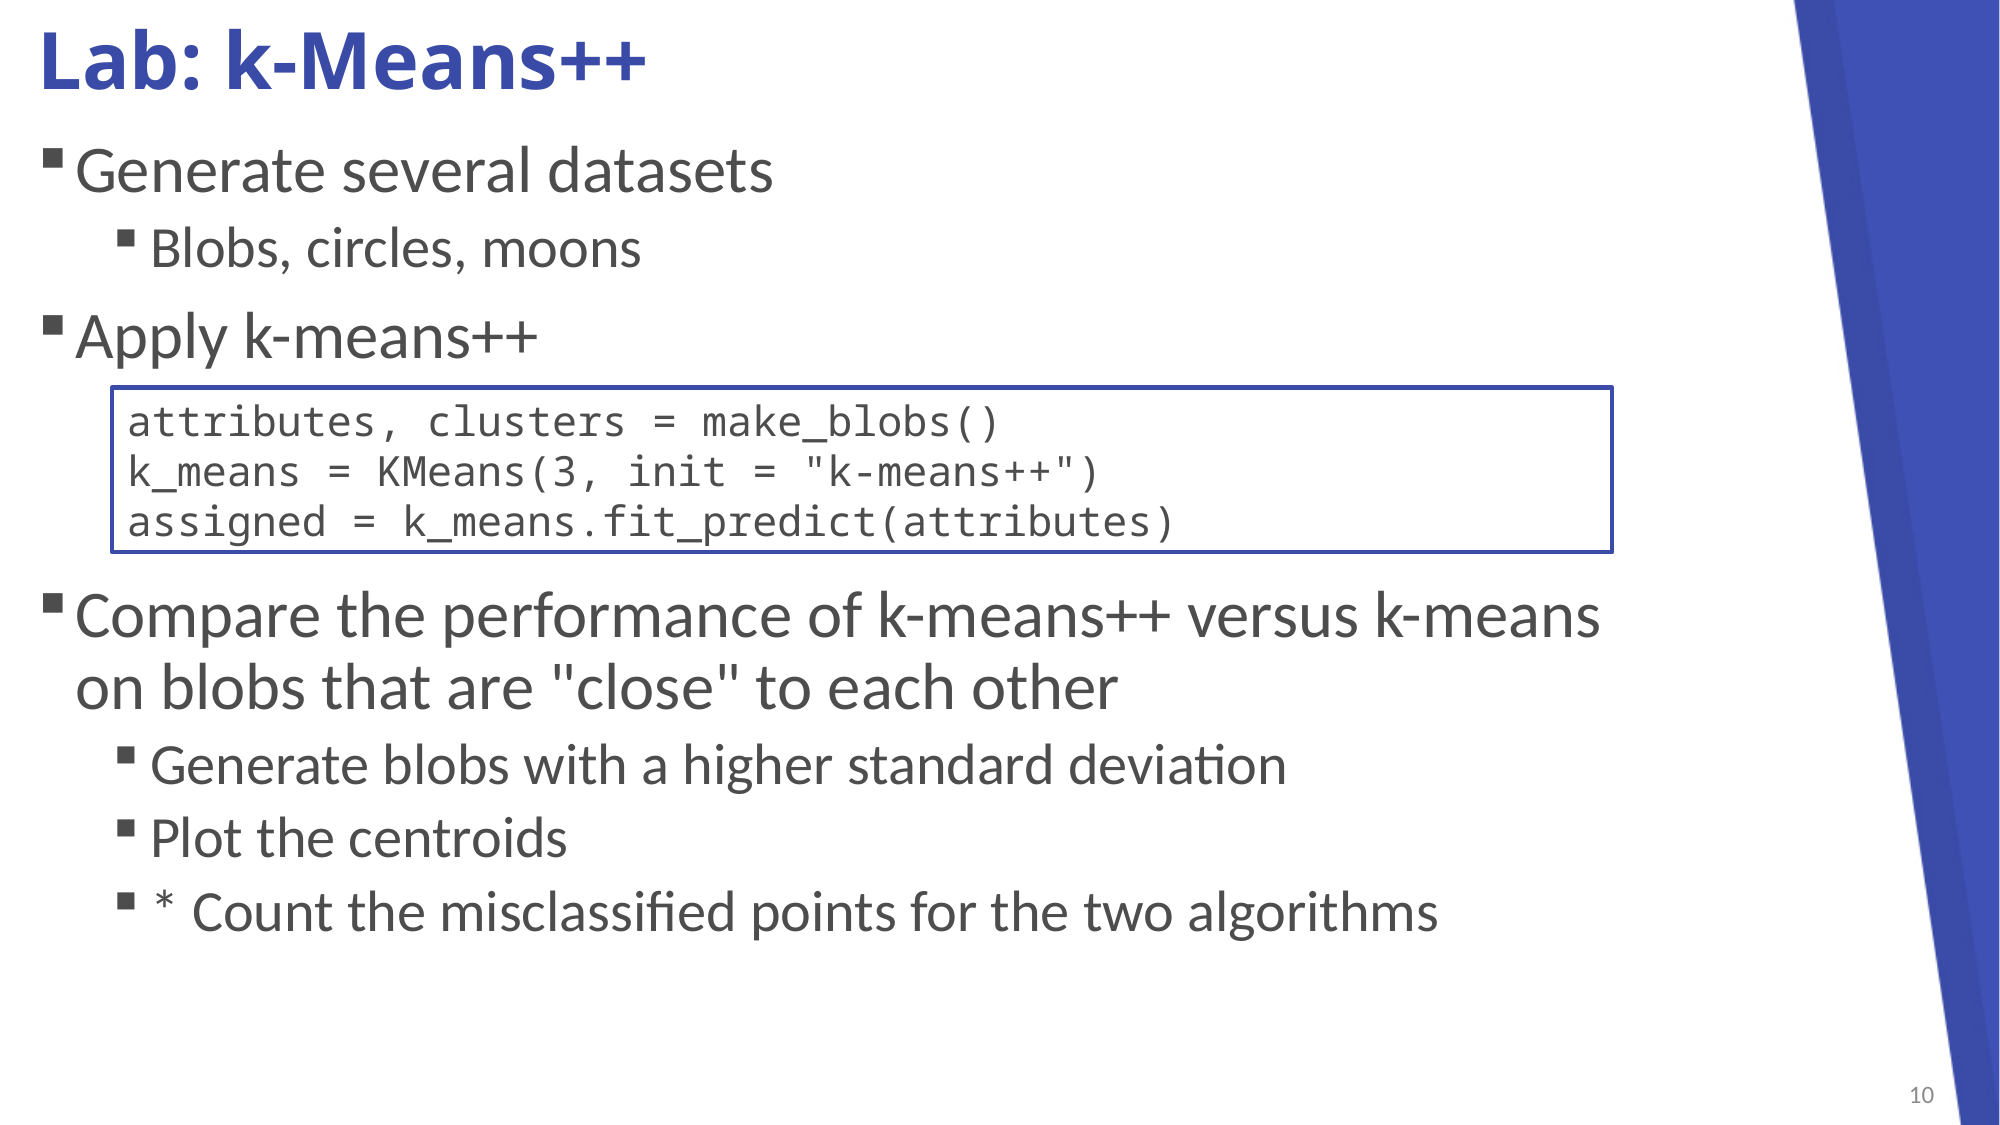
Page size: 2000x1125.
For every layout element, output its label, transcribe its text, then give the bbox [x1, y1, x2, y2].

picture [0, 0, 2000, 1125]
text_box attributes, clusters = make_blobs() k_means = KMeans(3, init = "k-means++") assigned = k_means.fit_predict(attributes) [112, 387, 1613, 553]
list Generate several datasets Blobs, circles, moons Apply k-means++ Compare the performance of k-means++ versus k-means on blobs that are "close" to each other Generate blobs with a higher standard deviation Plot the centroids * Count the misclassified points for the two algorithms [22, 127, 1950, 1103]
slide_number 10 [1849, 1063, 1950, 1124]
title Lab: k-Means++ [22, 0, 1950, 127]
